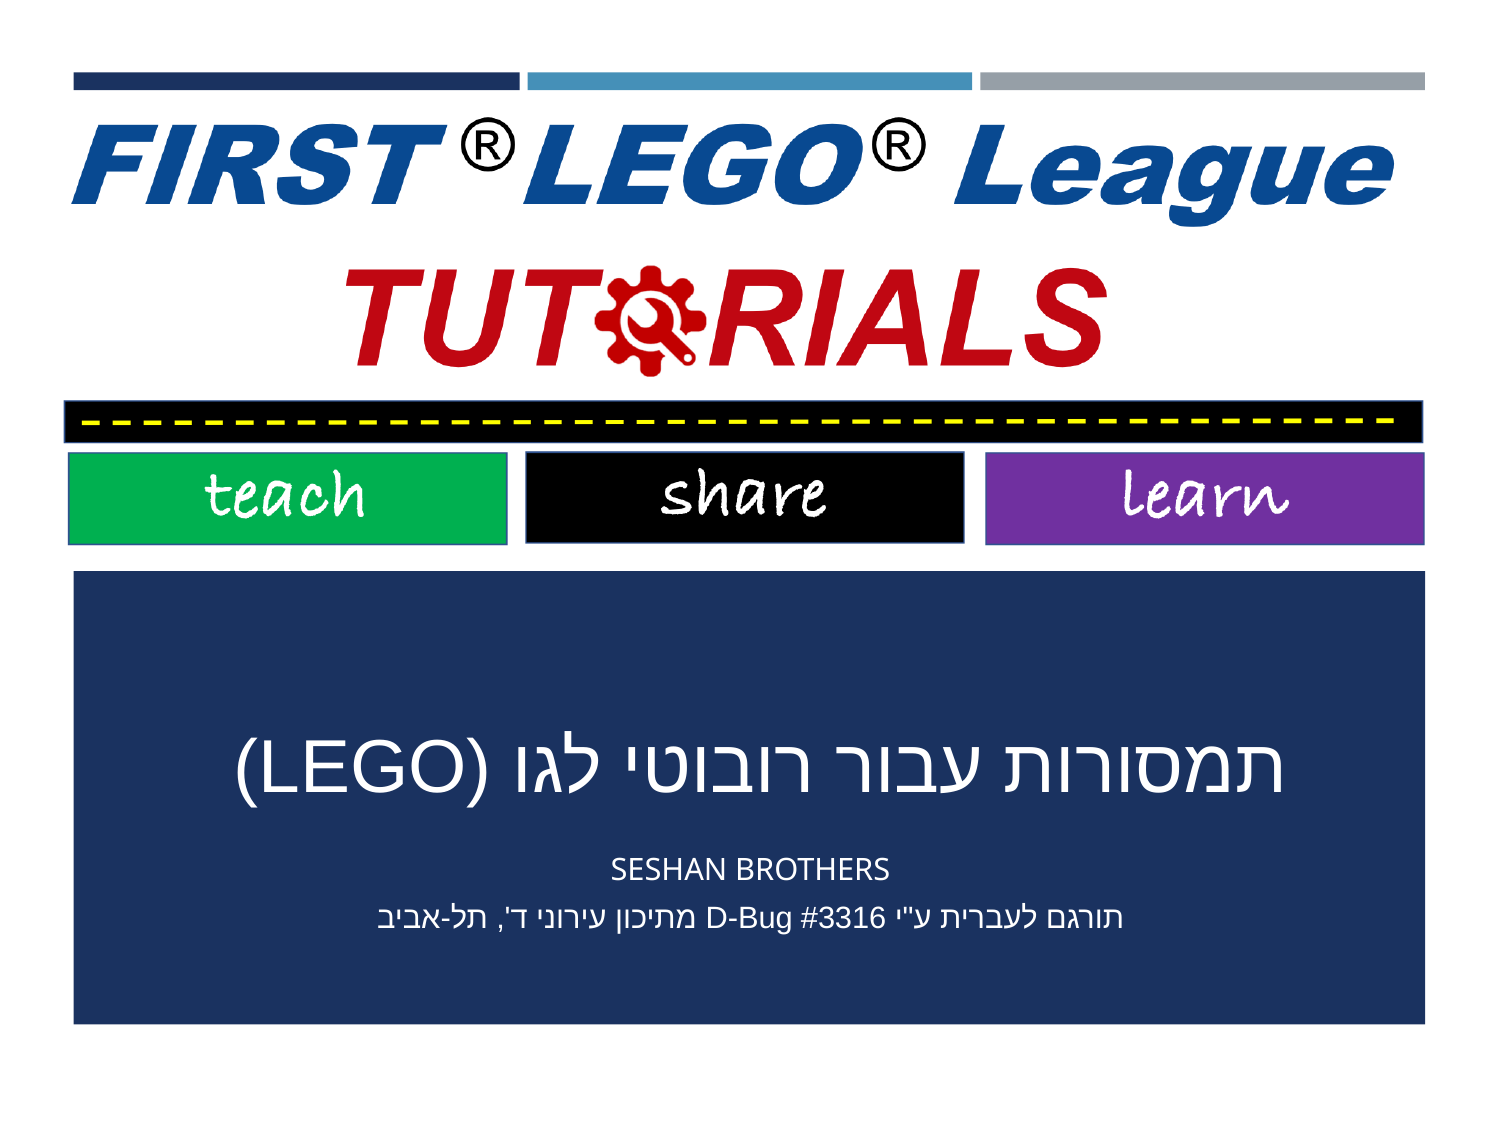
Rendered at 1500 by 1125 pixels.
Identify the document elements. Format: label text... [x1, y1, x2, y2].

picture [54, 92, 1448, 571]
title תמסורות עבור רובוטי לגו (LEGO) [95, 645, 1406, 816]
subtitle SESHAN BROTHERS תורגם לעברית ע"י D-Bug #3316 מתיכון עירוני ד', תל-אביב [95, 849, 1406, 946]
